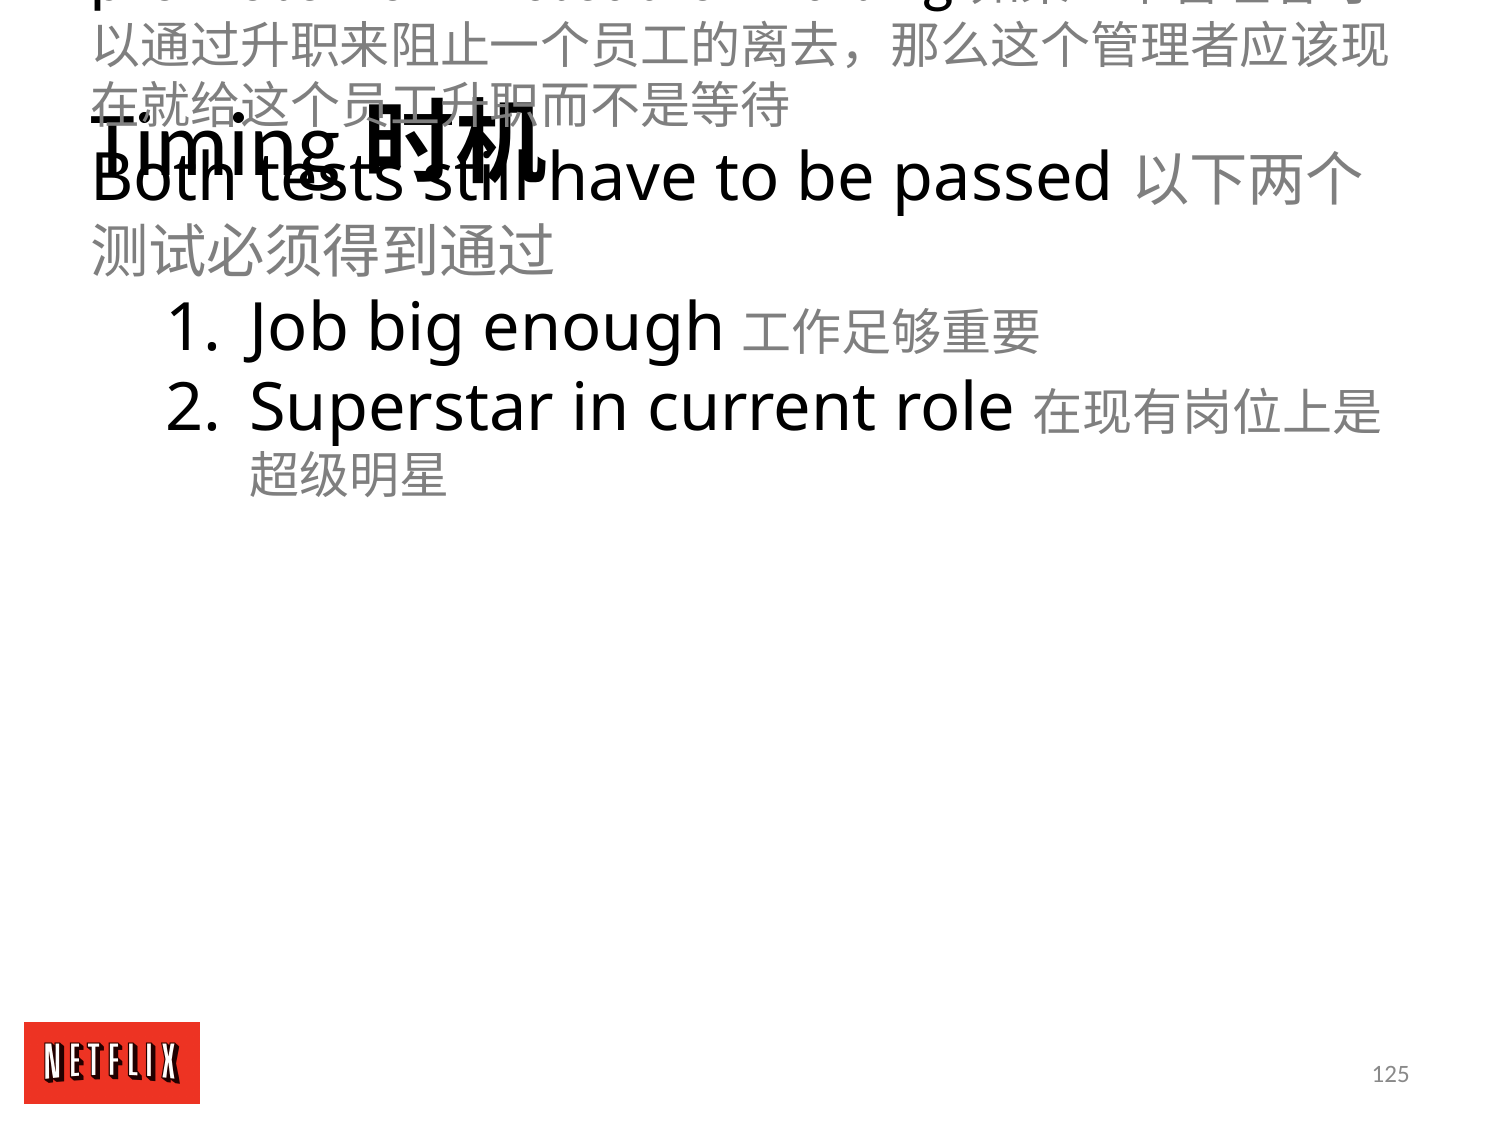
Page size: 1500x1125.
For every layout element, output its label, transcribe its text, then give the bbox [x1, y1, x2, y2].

slide_number 125 [1074, 1042, 1425, 1103]
list If a manager would promote to prevent an employee from leaving, the manager should promote now instead of waiting如果一个管理者可以通过升职来阻止一个员工的离去，那么这个管理者应该现在就给这个员工升职而不是等待 Both tests still have to be passed以下两个测试必须得到通过 Job big enough工作足够重要 Superstar in current role在现有岗位上是超级明星 [75, 45, 1425, 233]
picture [24, 1022, 200, 1104]
